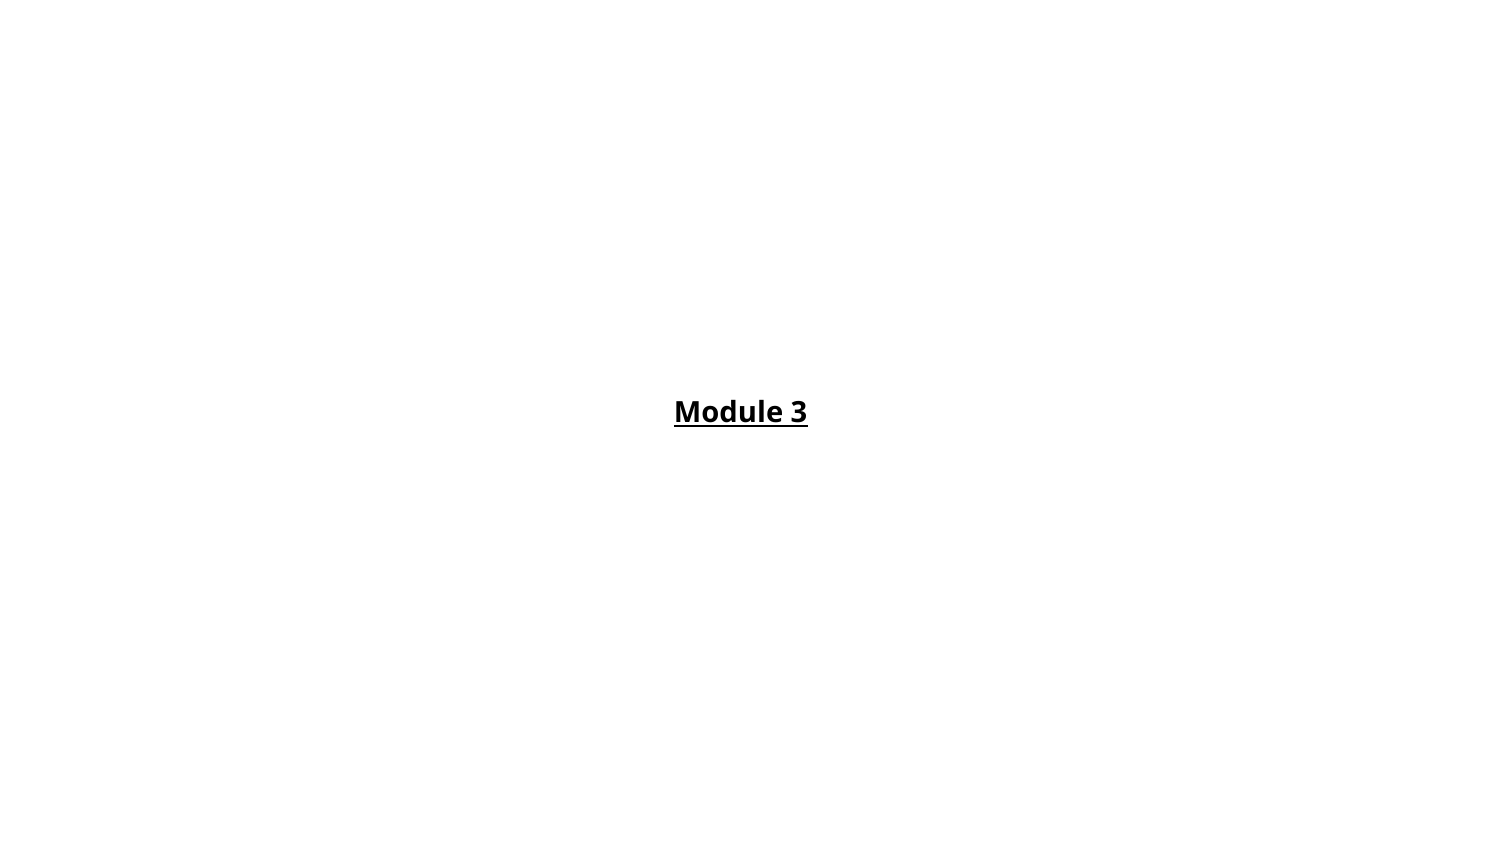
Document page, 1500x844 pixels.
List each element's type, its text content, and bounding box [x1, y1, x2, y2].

text_box Module 3 [659, 386, 823, 437]
